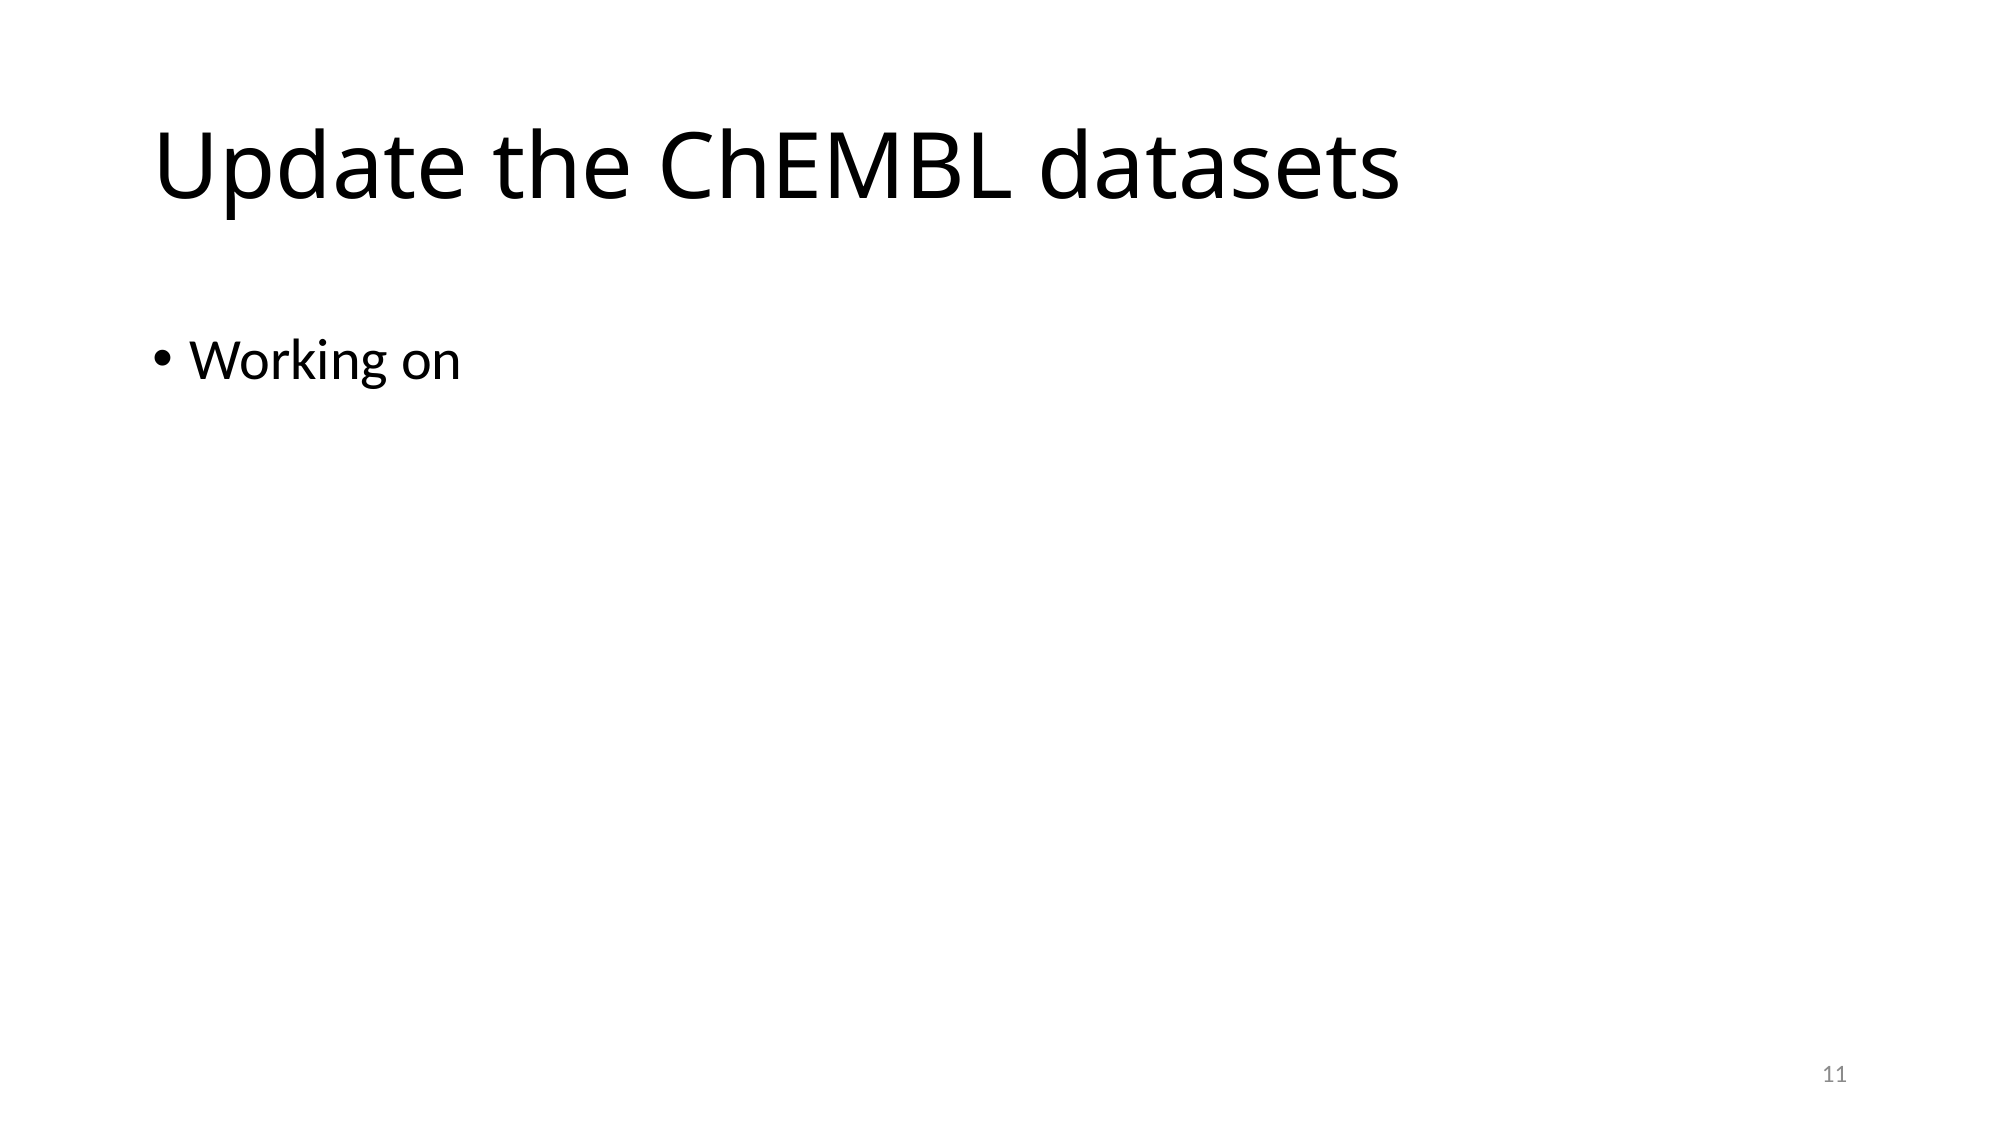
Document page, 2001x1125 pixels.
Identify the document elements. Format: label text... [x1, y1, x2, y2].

title Update the ChEMBL datasets [137, 59, 1863, 278]
list Working on [137, 321, 1863, 1014]
slide_number 11 [1412, 1042, 1863, 1103]
